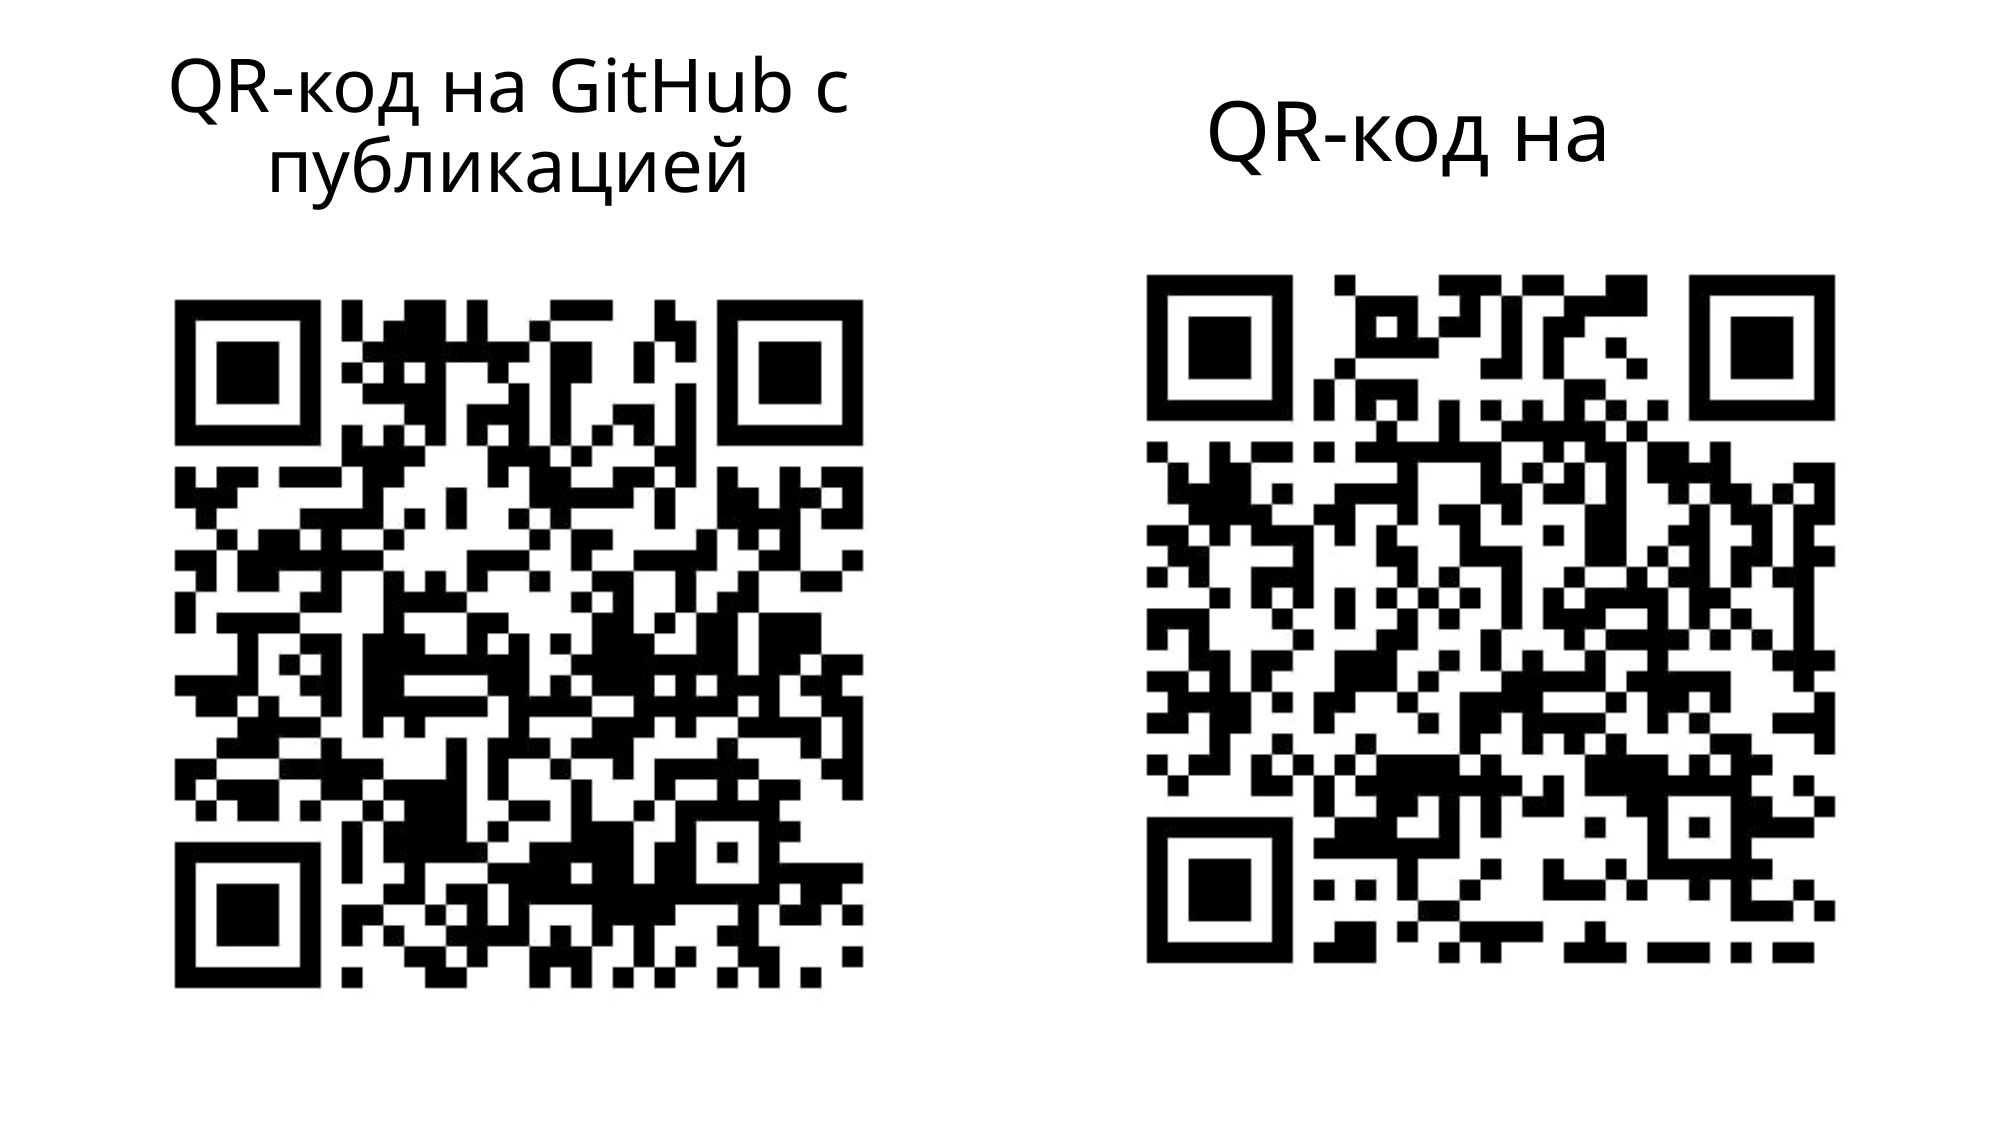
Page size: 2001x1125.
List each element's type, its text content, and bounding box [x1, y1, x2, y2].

picture [1064, 192, 1919, 1047]
text_box QR-код на сайт [1191, 70, 1792, 192]
title QR-код на GitHub с публикацией [0, 40, 1018, 218]
picture [92, 217, 947, 1072]
